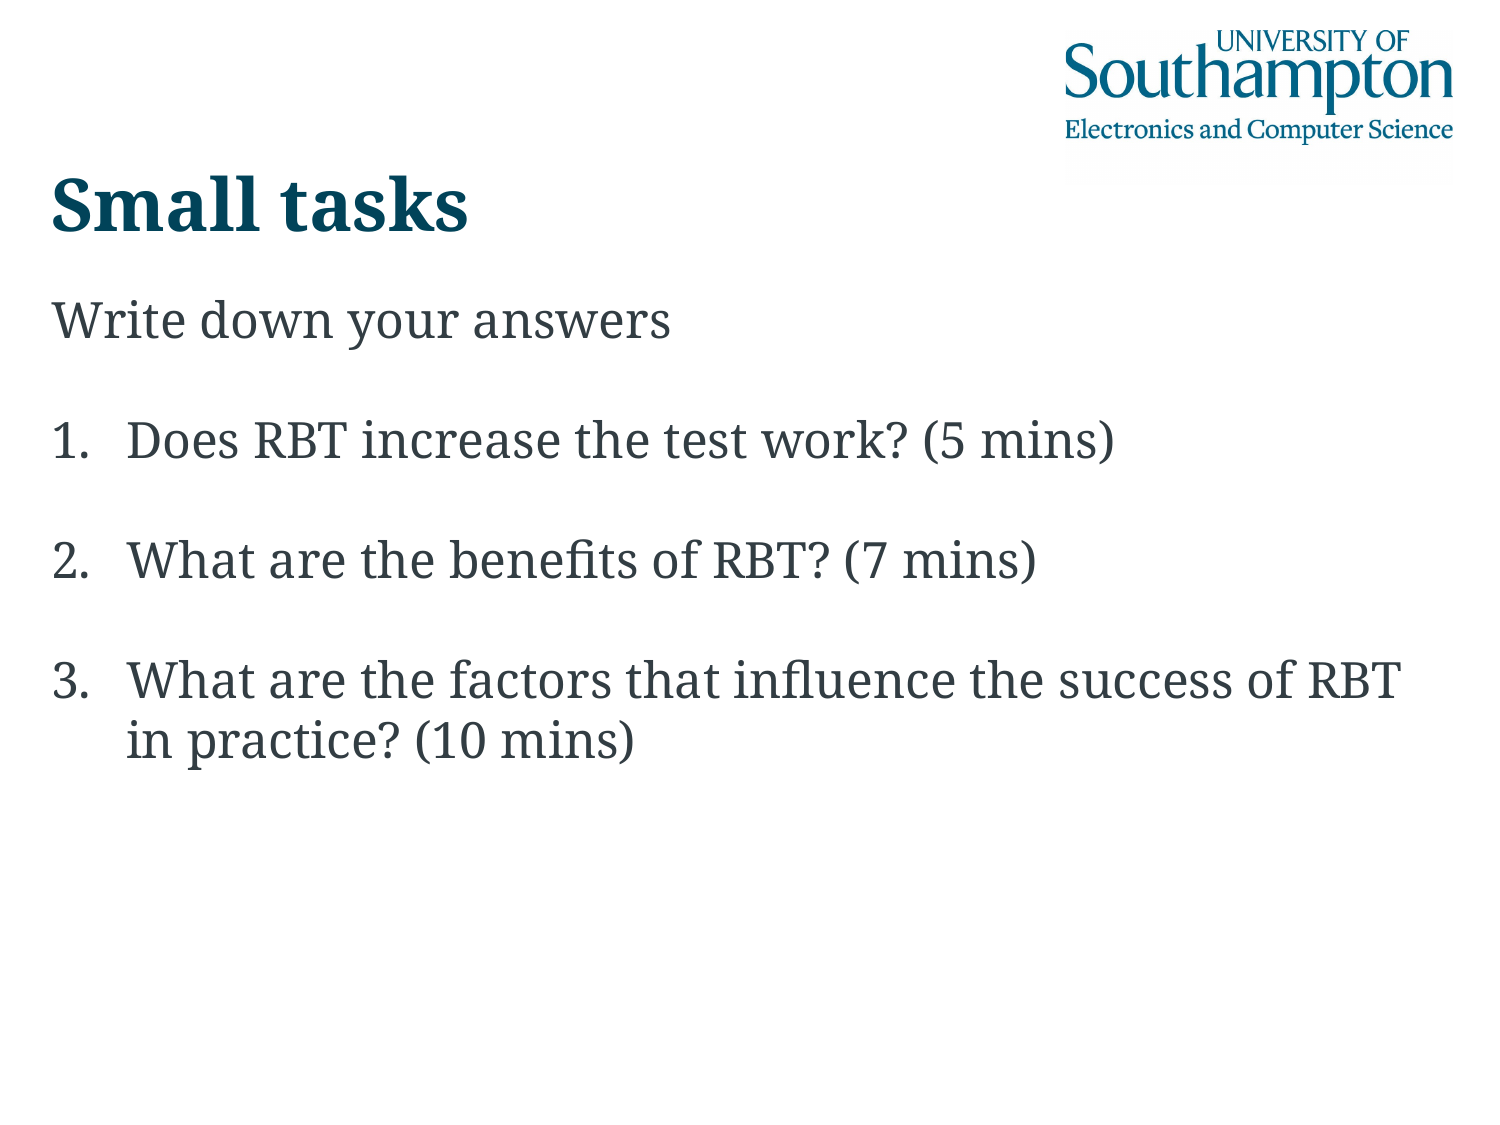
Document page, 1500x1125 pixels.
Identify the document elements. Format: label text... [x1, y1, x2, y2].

picture [1380, 32, 1391, 49]
picture [1241, 30, 1251, 43]
picture [1065, 62, 1089, 94]
title Small tasks [51, 158, 1449, 248]
picture [1300, 30, 1305, 39]
list Write down your answers Does RBT increase the test work? (5 mins) What are the benefits of RBT? (7 mins) What are the factors that influence the success of RBT in practice? (10 mins) [51, 288, 1449, 956]
picture [1065, 30, 1453, 185]
